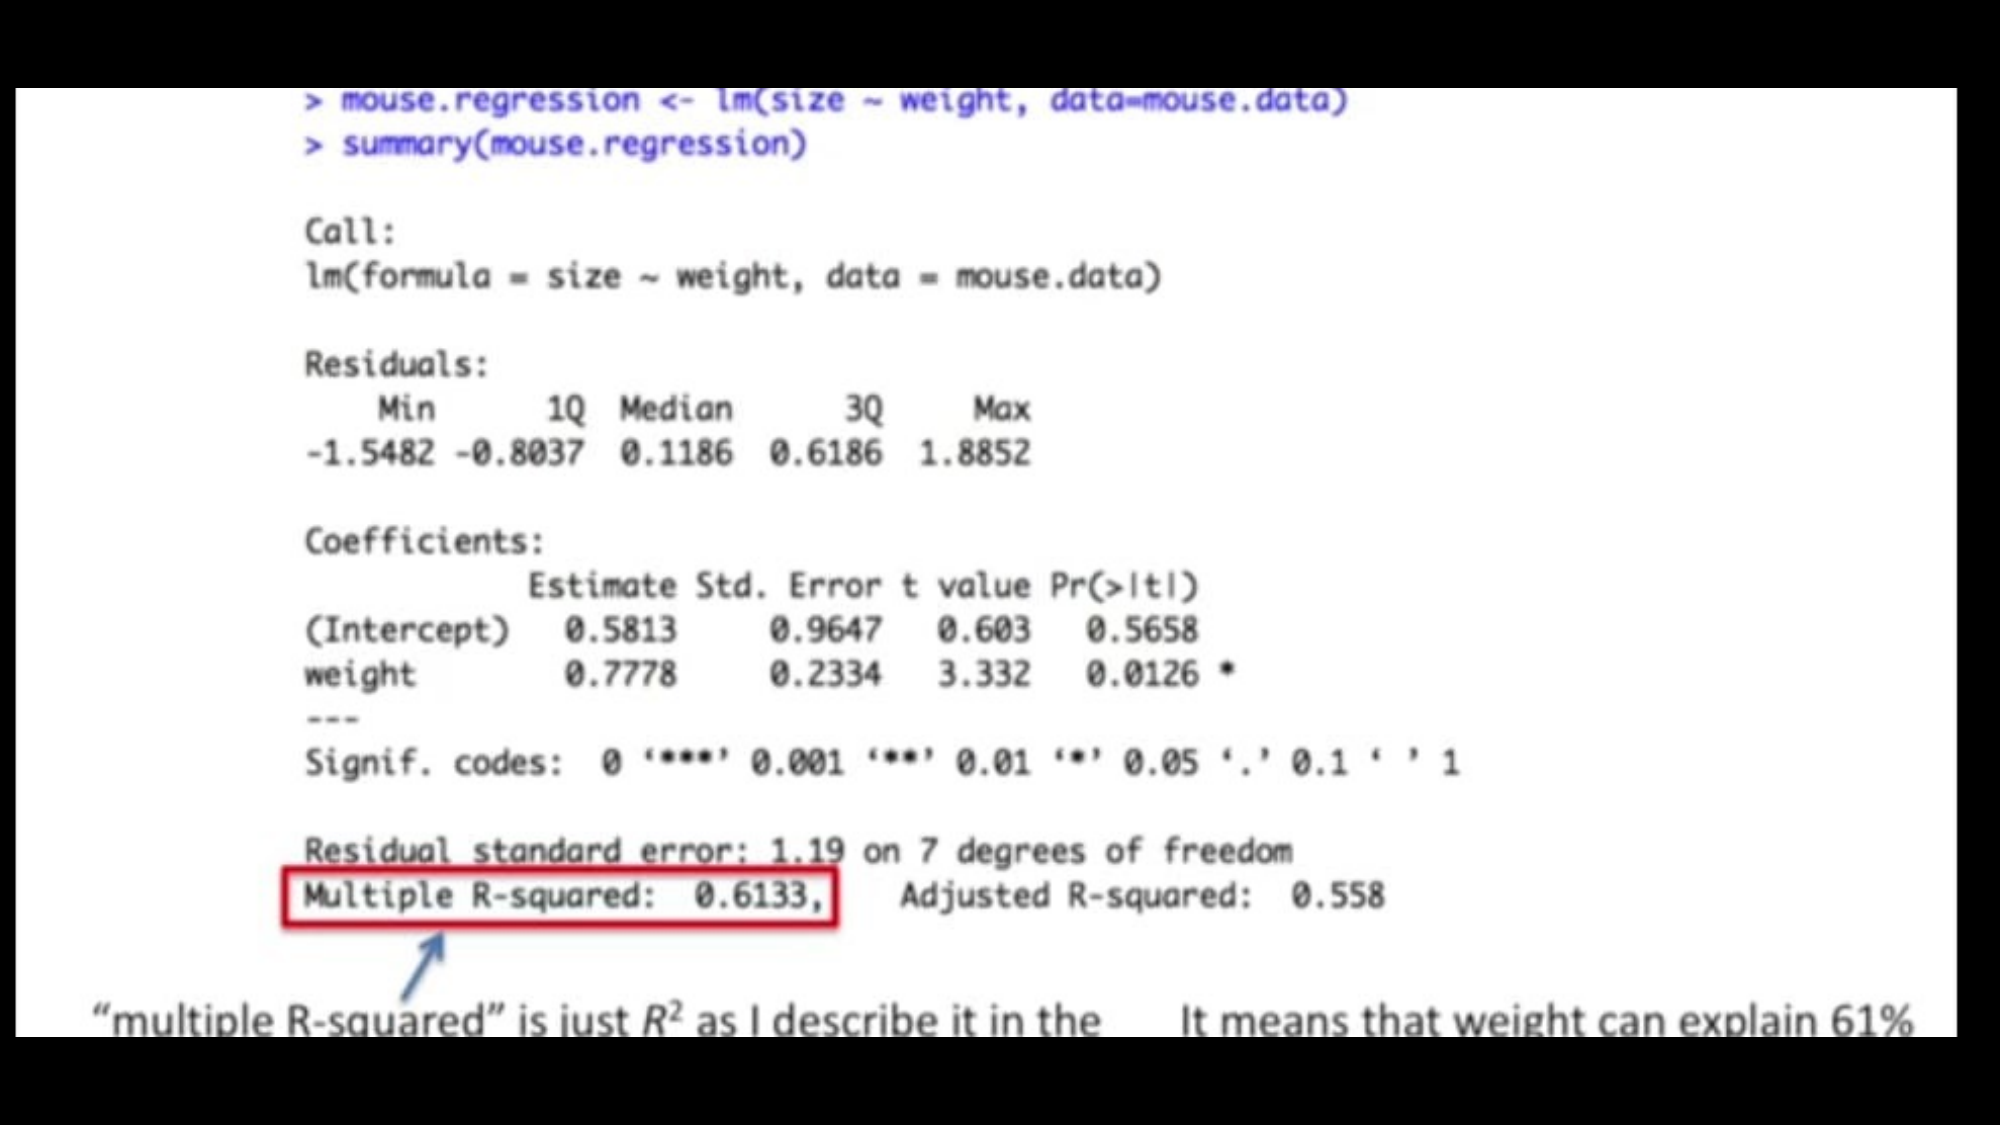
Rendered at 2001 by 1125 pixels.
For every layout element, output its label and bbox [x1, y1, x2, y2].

picture [0, 88, 2000, 1037]
